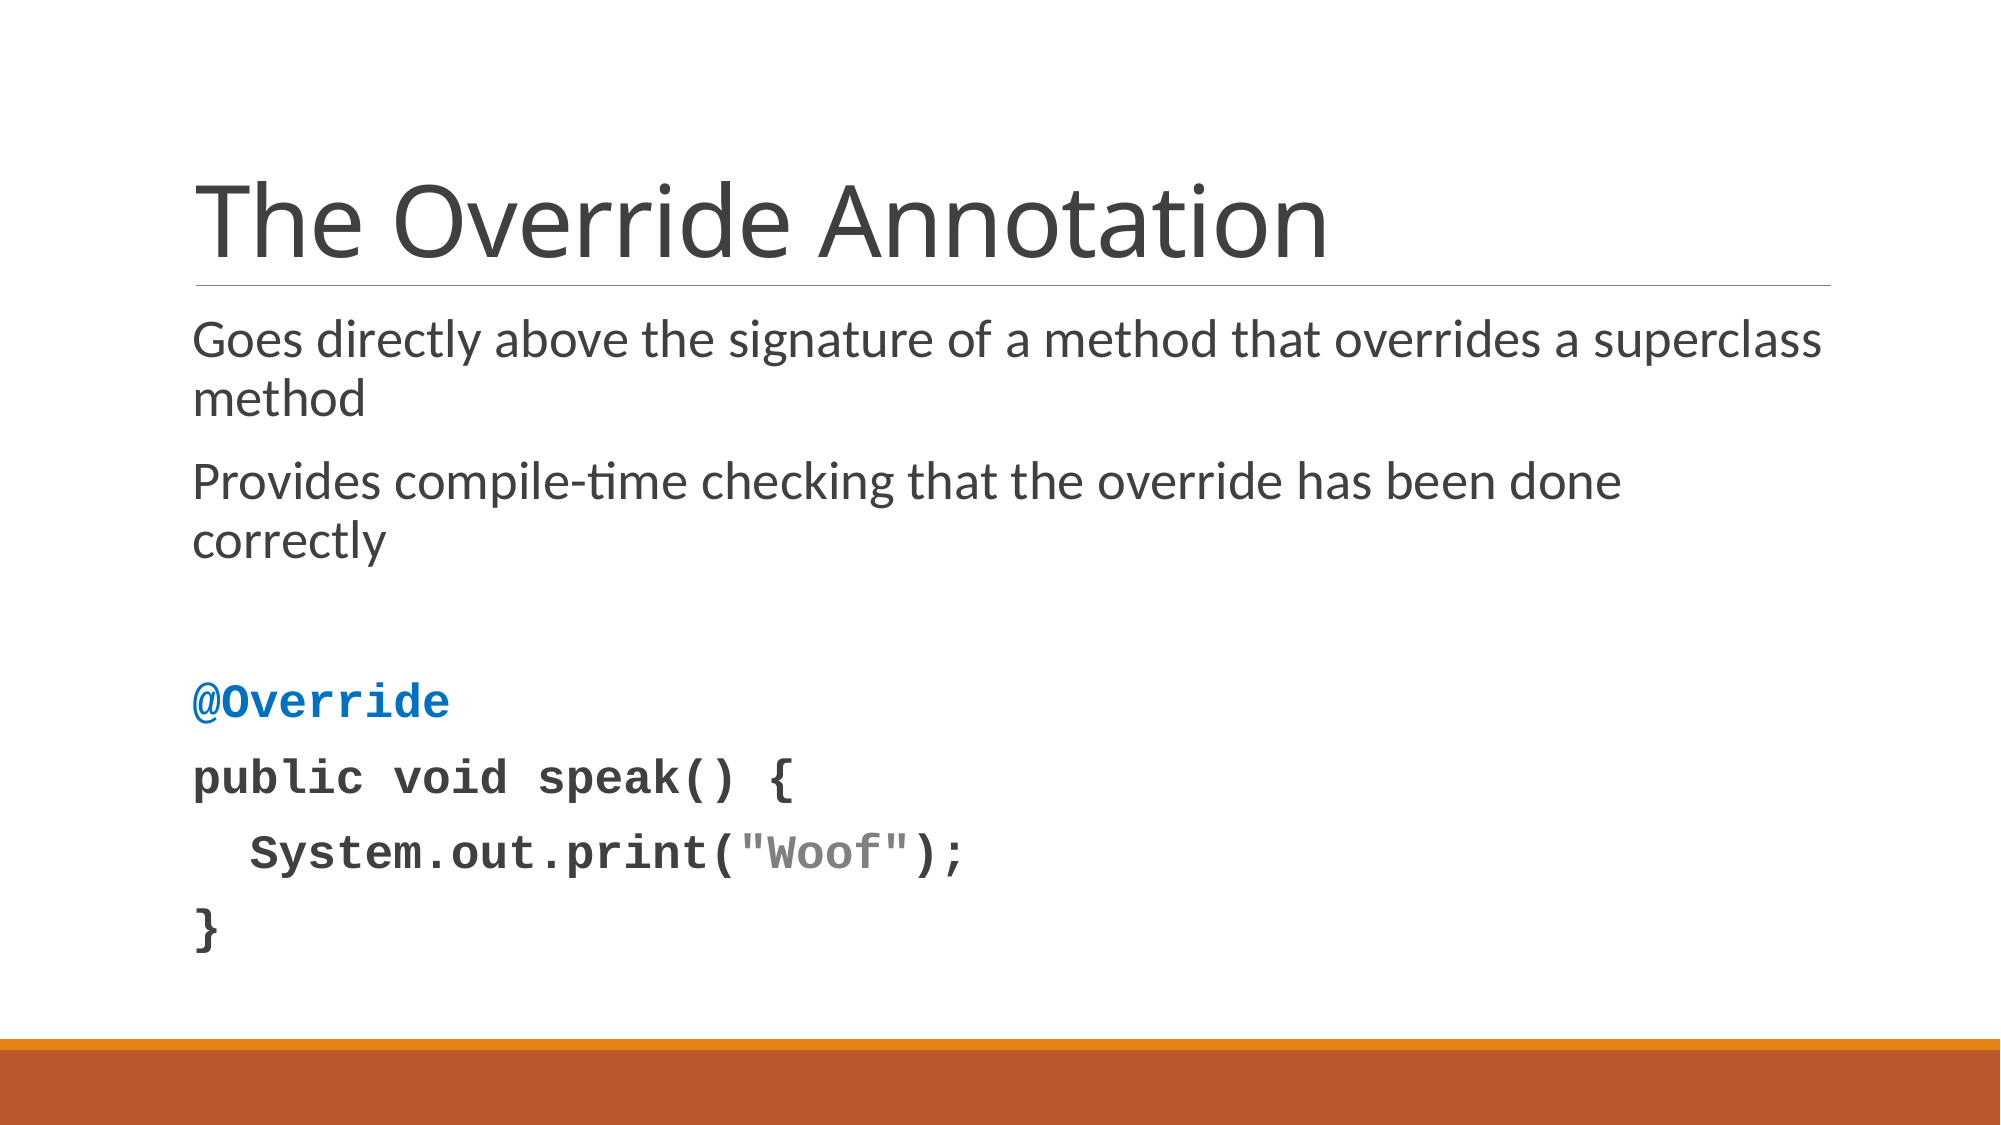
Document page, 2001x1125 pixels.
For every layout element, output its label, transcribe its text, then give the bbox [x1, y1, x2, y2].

list Goes directly above the signature of a method that overrides a superclass method Provides compile-time checking that the override has been done correctly @Override public void speak() { System.out.print("Woof"); } [180, 302, 1830, 963]
title The Override Annotation [180, 47, 1830, 285]
